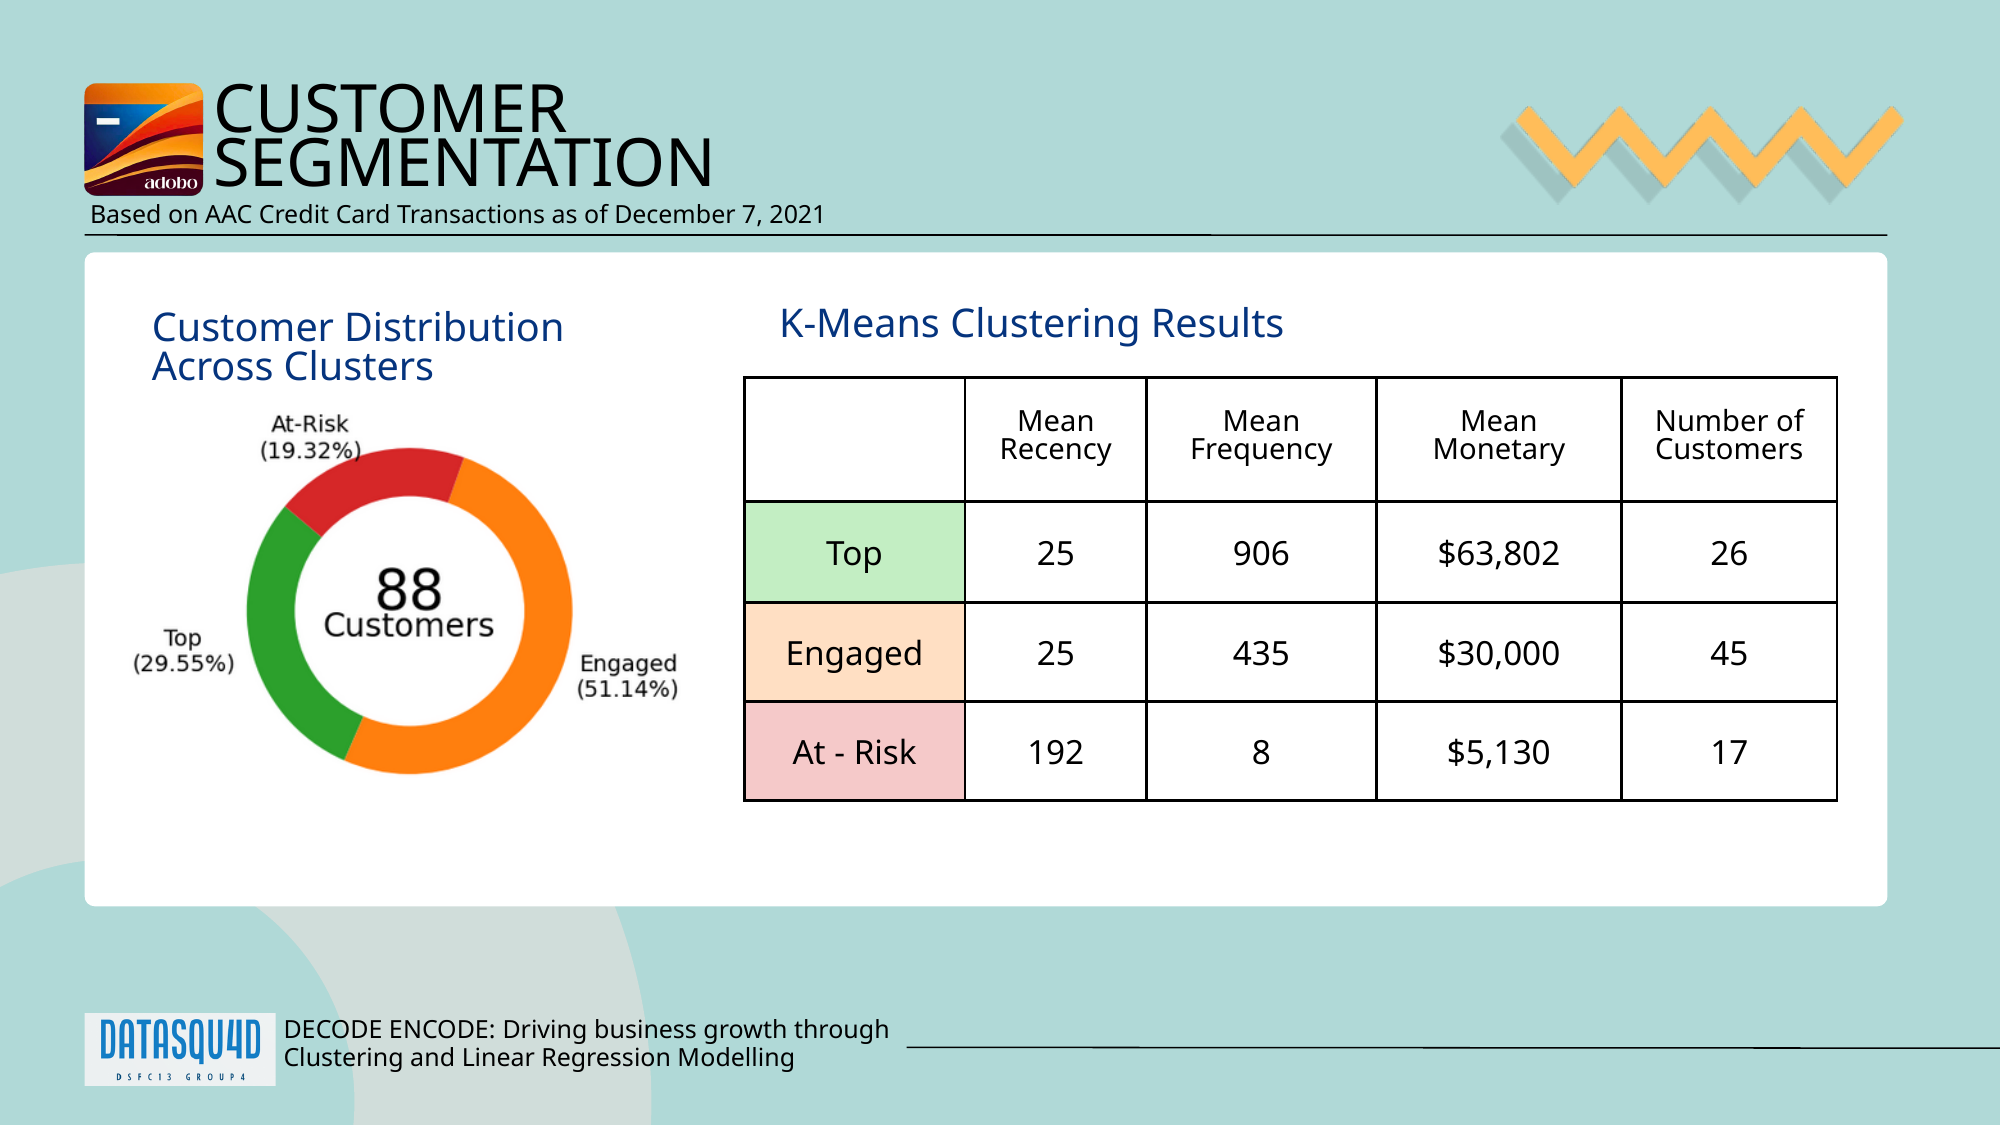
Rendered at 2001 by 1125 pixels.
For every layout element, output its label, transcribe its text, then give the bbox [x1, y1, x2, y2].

text_box [74, 71, 212, 209]
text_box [84, 252, 1888, 907]
text_box Based on AAC Credit Card Transactions as of December 7, 2021 [90, 207, 1148, 229]
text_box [0, 562, 653, 1125]
text_box CUSTOMER SEGMENTATION [213, 91, 769, 200]
text_box [1500, 106, 1905, 205]
text_box DECODE ENCODE: Driving business growth through Clustering and Linear Regression Modelling [657, 1015, 907, 1072]
